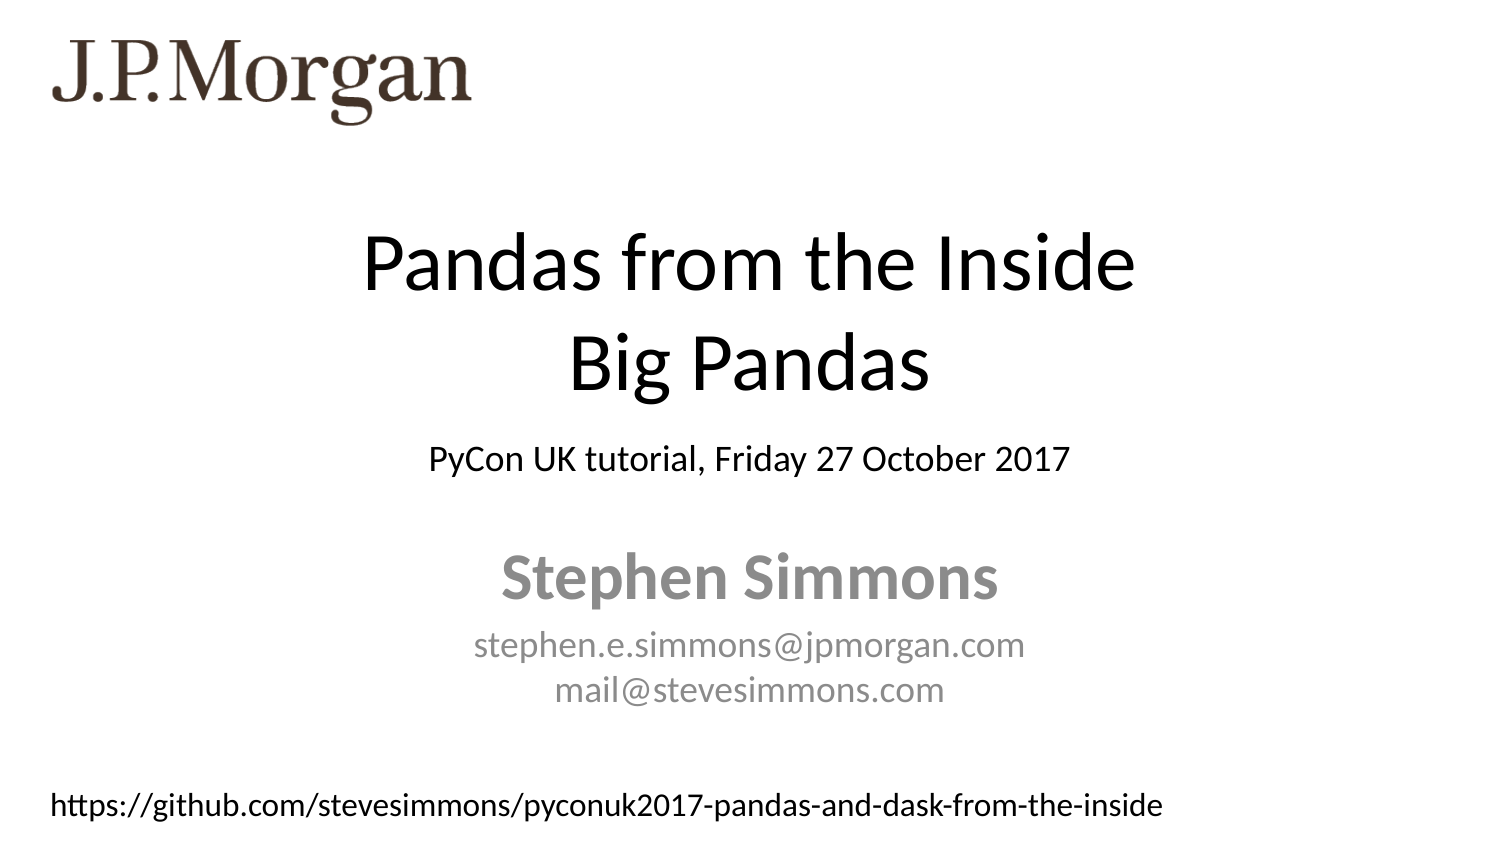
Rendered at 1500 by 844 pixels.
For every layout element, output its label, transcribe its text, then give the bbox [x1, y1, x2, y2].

picture [11, 8, 514, 158]
subtitle Stephen Simmons stephen.e.simmons@jpmorgan.com mail@stevesimmons.com [225, 525, 1275, 741]
title Pandas from the Inside Big Pandas PyCon UK tutorial, Friday 27 October 2017 [112, 252, 1388, 434]
text_box https://github.com/stevesimmons/pyconuk2017-pandas-and-dask-from-the-inside [35, 776, 1388, 831]
